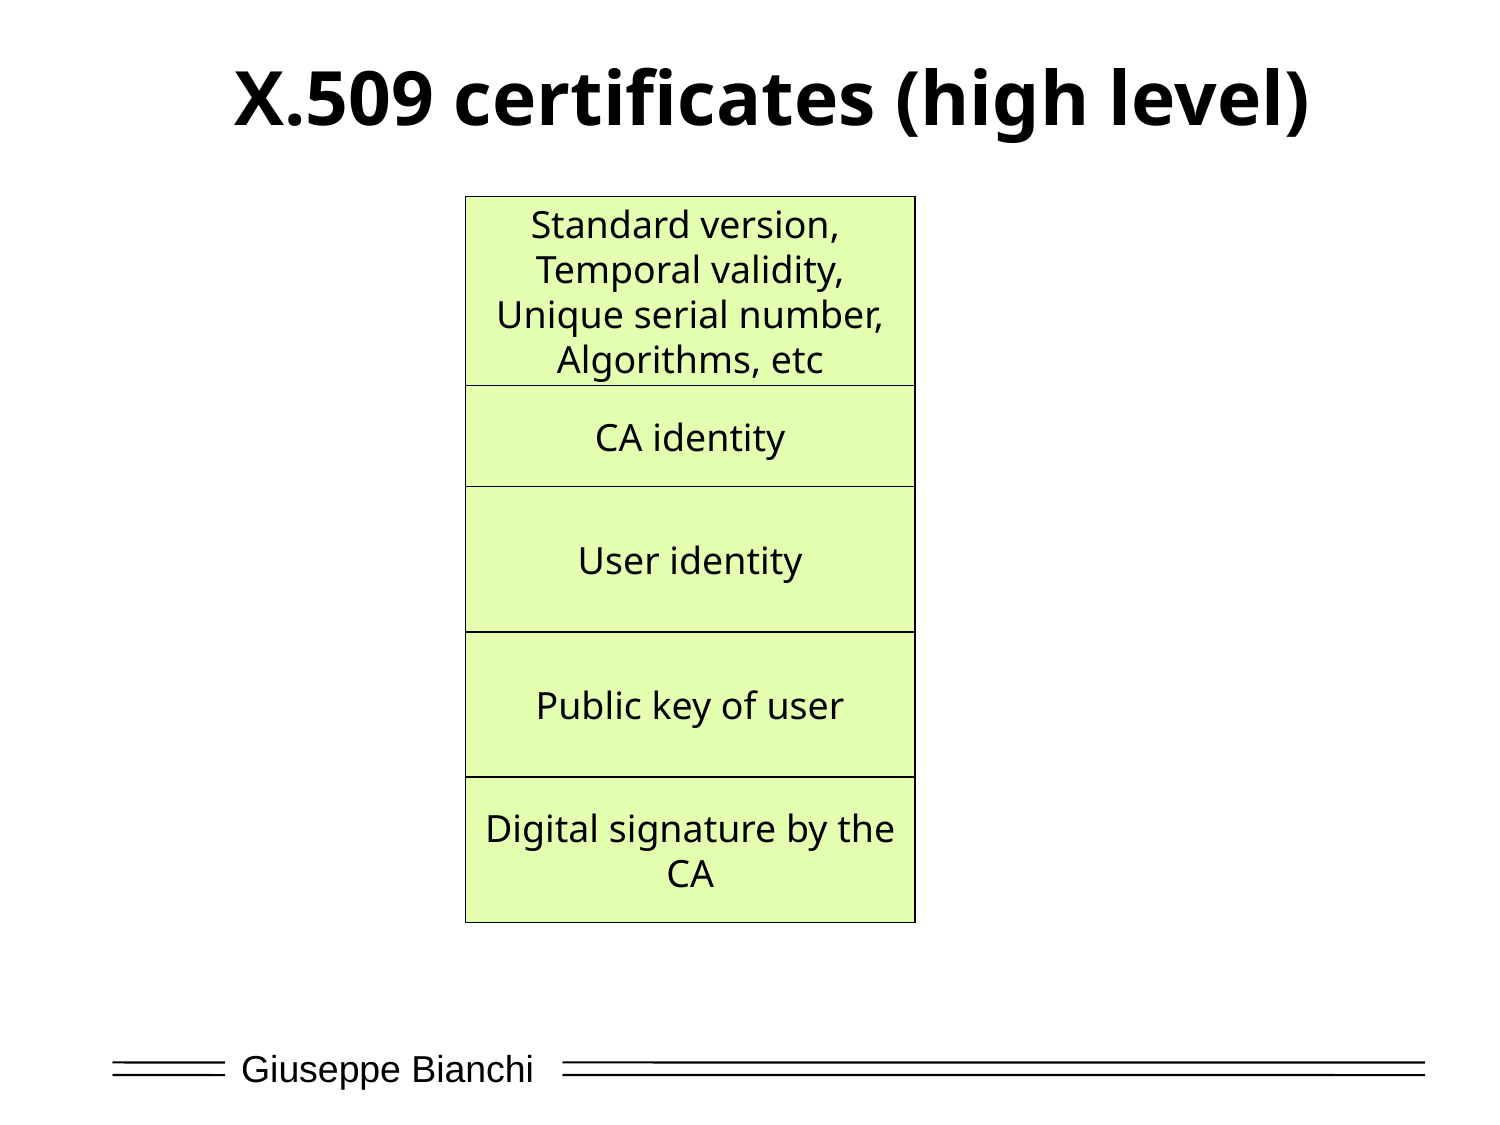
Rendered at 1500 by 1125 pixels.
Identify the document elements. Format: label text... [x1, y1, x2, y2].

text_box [465, 196, 916, 923]
title X.509 certificates (high level) [44, 1, 1500, 190]
